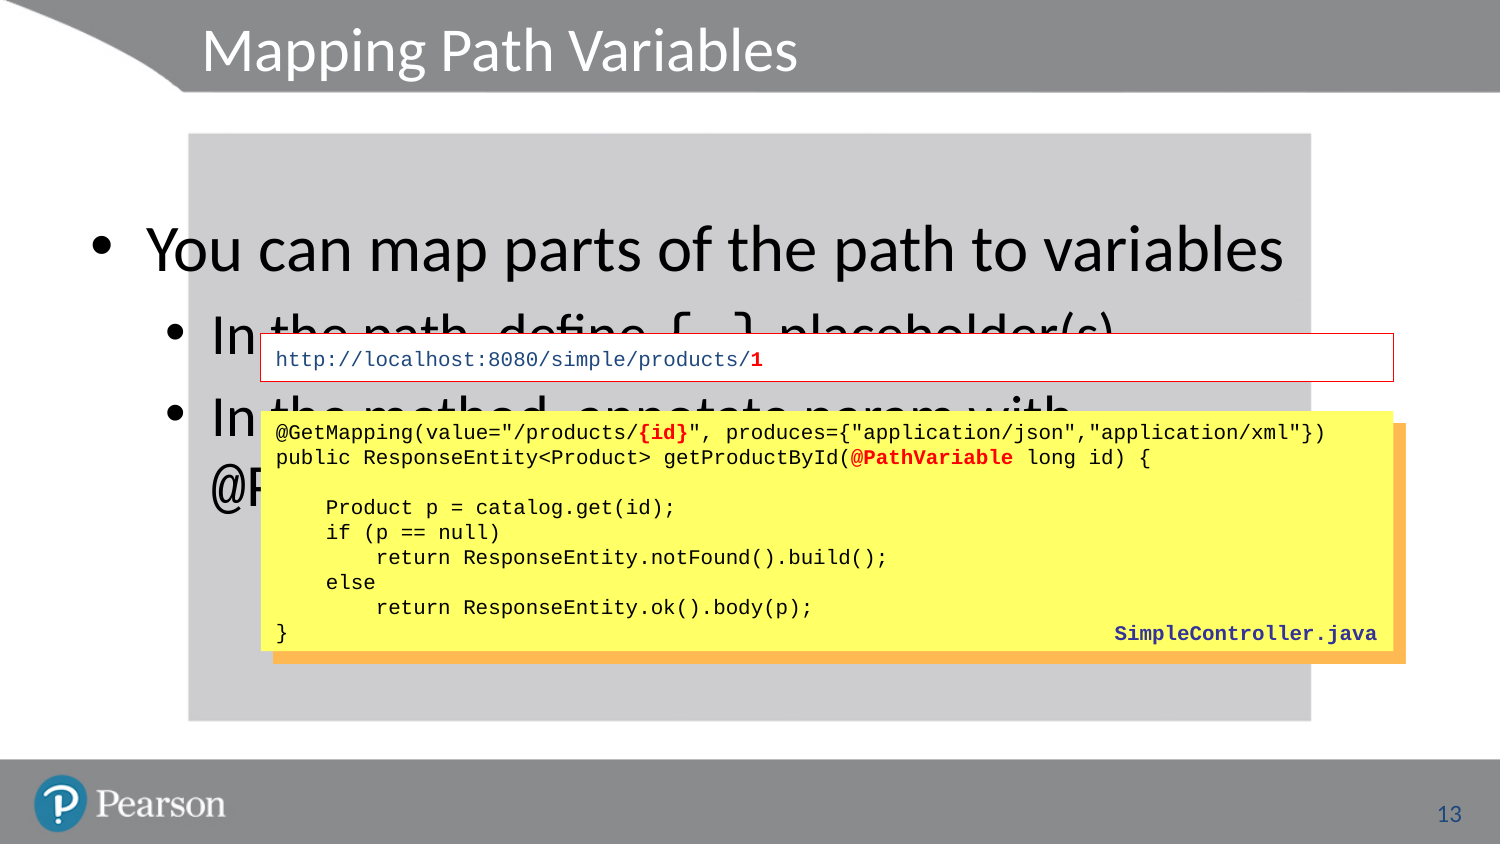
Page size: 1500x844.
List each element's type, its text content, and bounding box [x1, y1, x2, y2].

picture [0, 0, 1500, 844]
text_box SimpleController.java [1099, 612, 1392, 652]
text_box 13 [1406, 759, 1493, 835]
text_box @GetMapping(value="/products/{id}", produces={"application/json","application/xml"}) public ResponseEntity<Product> getProductById(@PathVariable long id) { Product p = catalog.get(id); if (p == null) return ResponseEntity.notFound().build(); else return ResponseEntity.ok().body(p); } [260, 411, 1394, 652]
list You can map parts of the path to variables In the path, define {…} placeholder(s) In the method, annotate param with @PathVariable [75, 196, 1425, 754]
title Mapping Path Variables [177, 1, 1416, 94]
text_box http://localhost:8080/simple/products/1 [260, 333, 1394, 382]
